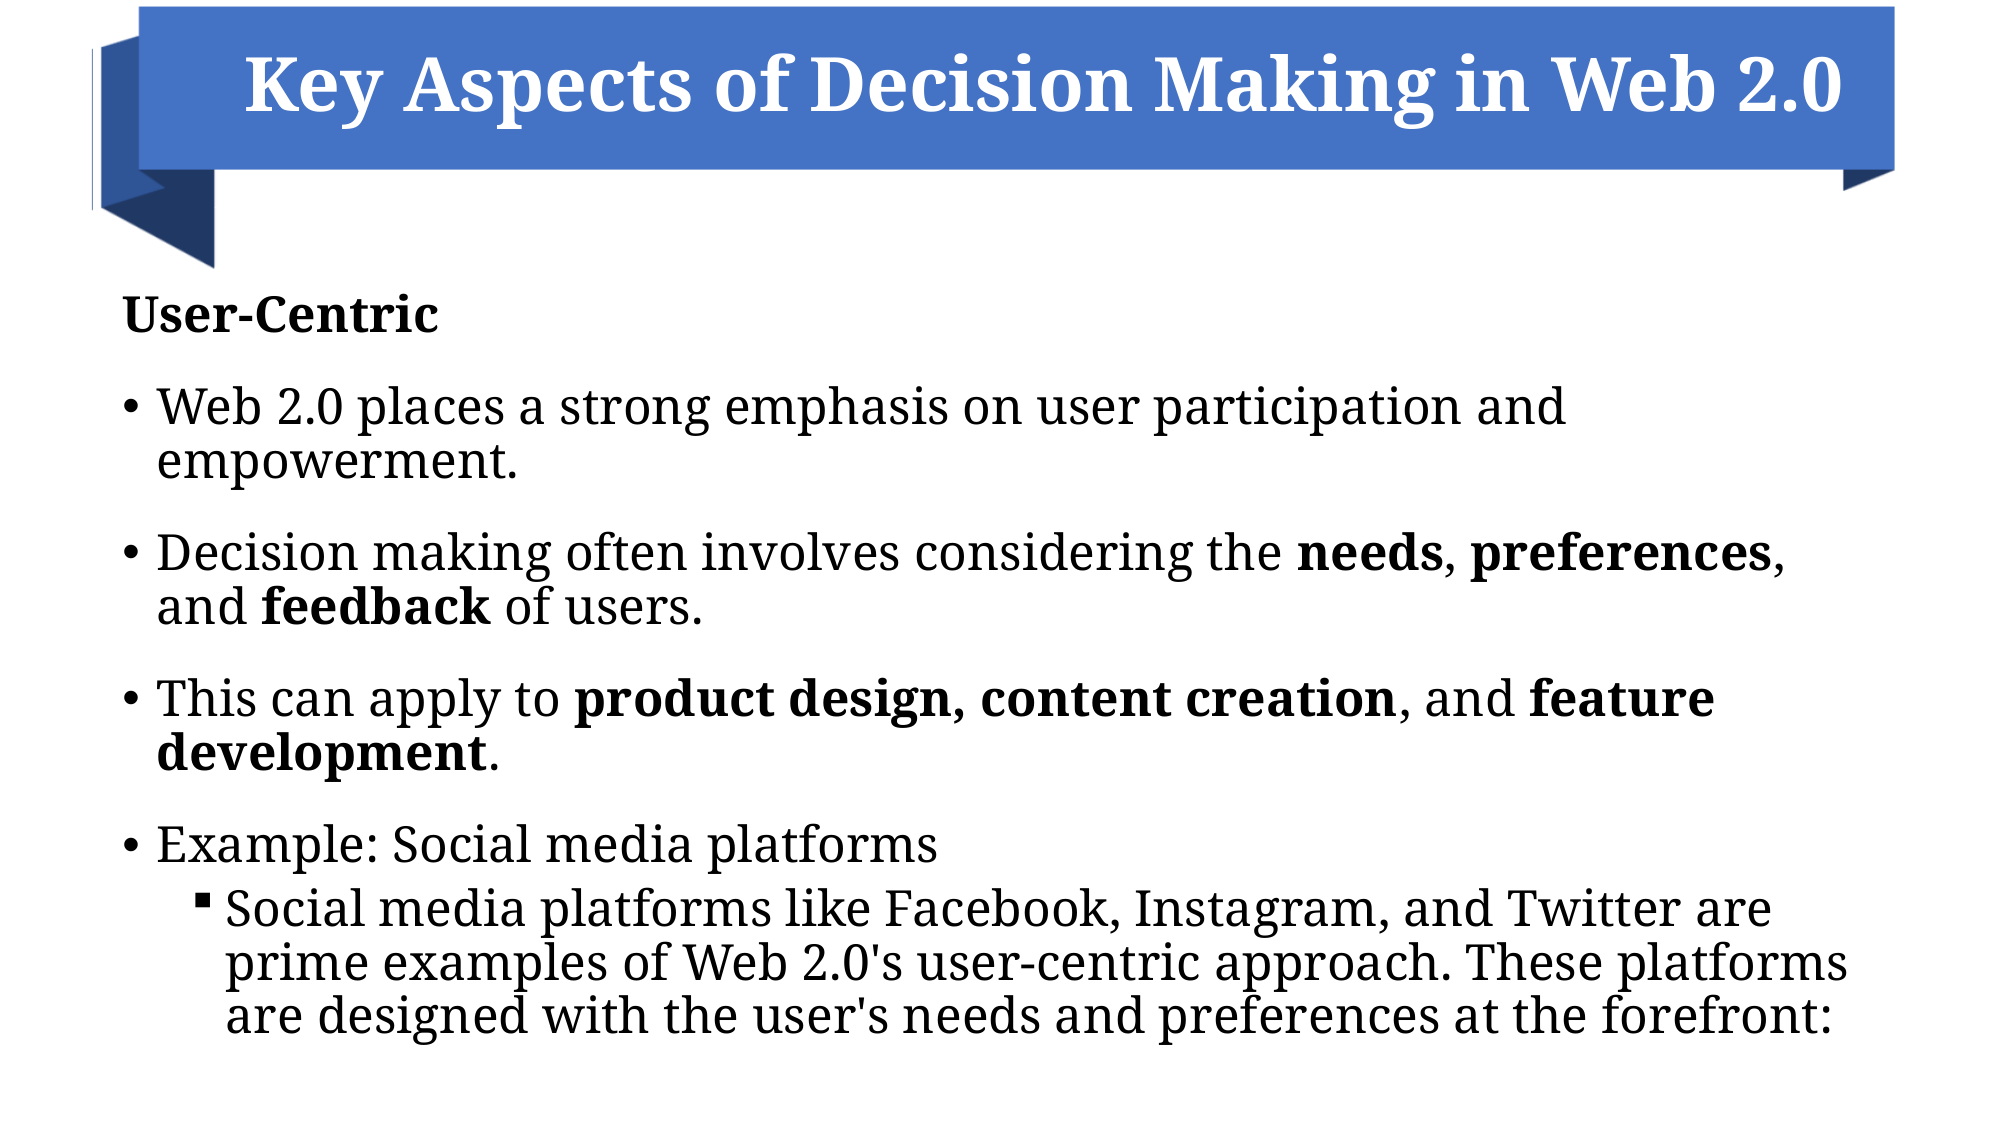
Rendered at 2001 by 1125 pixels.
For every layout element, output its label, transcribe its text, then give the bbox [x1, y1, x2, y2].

text_box User-Centric Web 2.0 places a strong emphasis on user participation and empowerment. Decision making often involves considering the needs, preferences, and feedback of users. This can apply to product design, content creation, and feature development. Example: Social media platforms Social media platforms like Facebook, Instagram, and Twitter are prime examples of Web 2.0's user-centric approach. These platforms are designed with the user's needs and preferences at the forefront: [107, 282, 1893, 1096]
title Key Aspects of Decision Making in Web 2.0 [196, 11, 1893, 135]
picture [84, 1, 1907, 274]
